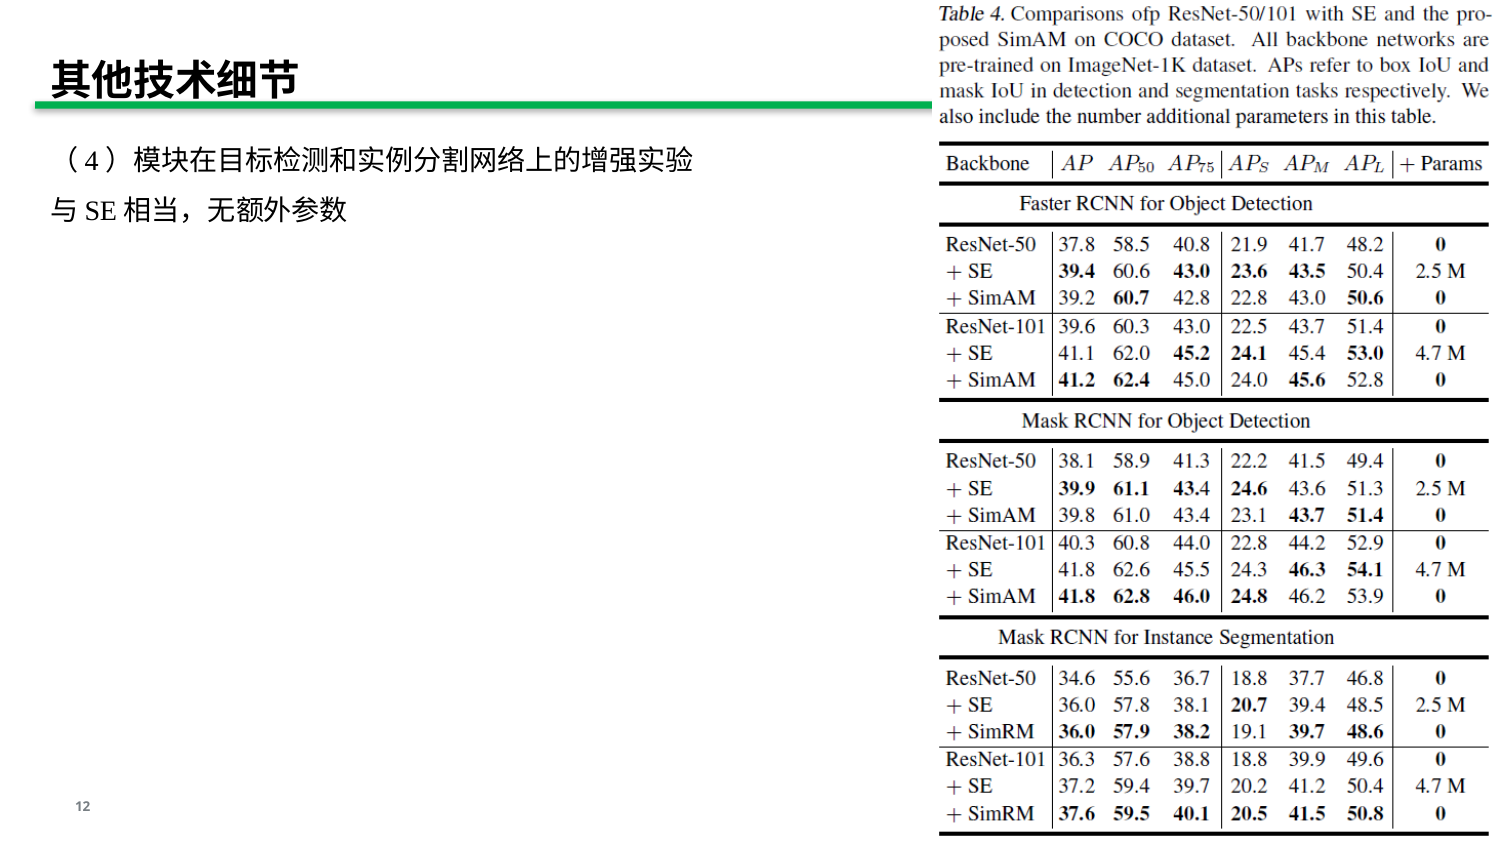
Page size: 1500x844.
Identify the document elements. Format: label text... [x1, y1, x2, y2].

picture [932, 0, 1500, 844]
text_box 其他技术细节 [35, 11, 927, 112]
text_box （4）模块在目标检测和实例分割网络上的增强实验 与SE相当，无额外参数 [35, 118, 927, 234]
